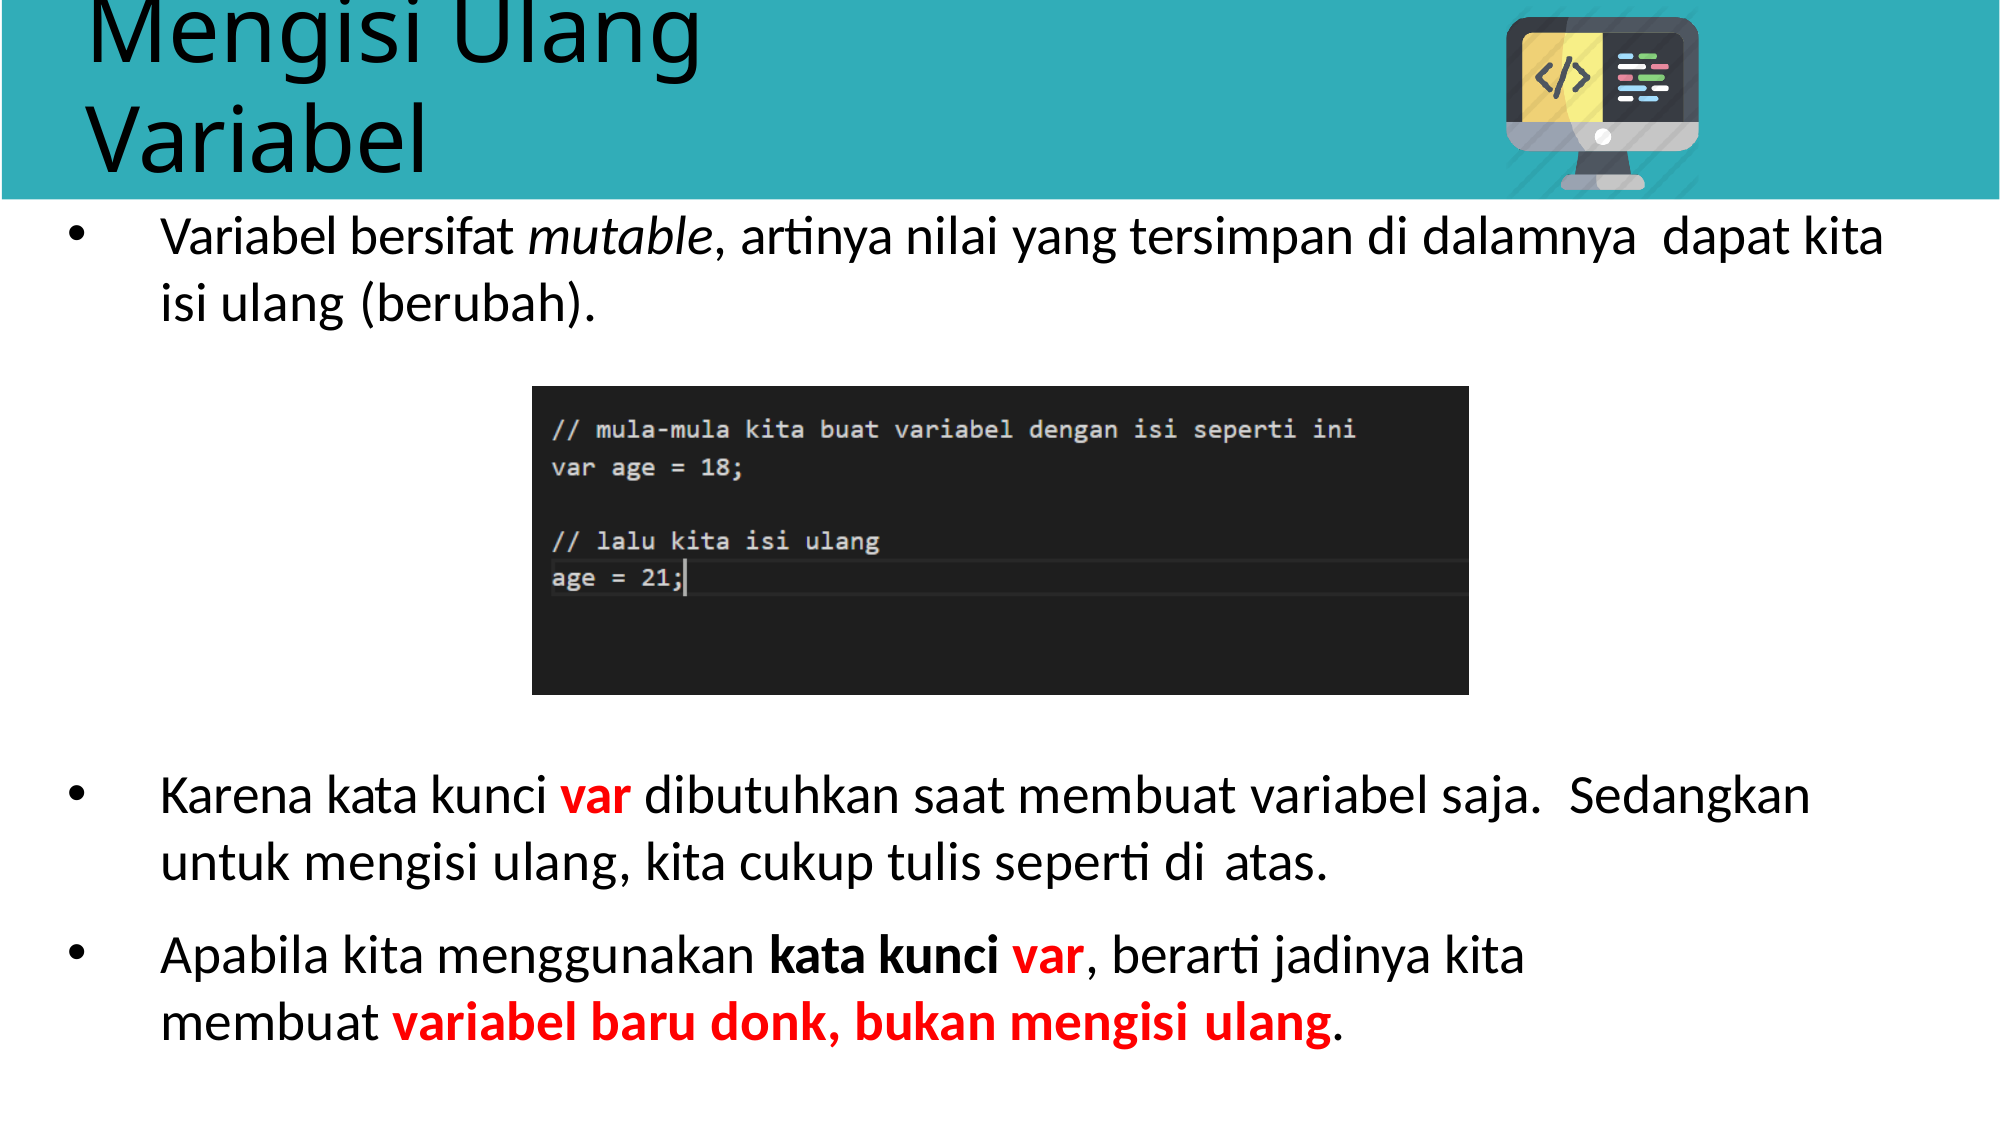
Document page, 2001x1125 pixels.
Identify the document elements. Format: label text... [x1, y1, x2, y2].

text_box [1, 0, 2000, 200]
text_box Variabel bersifat mutable, artinya nilai yang tersimpan di dalamnya dapat kita isi ulang (berubah). [65, 197, 1925, 334]
title Mengisi Ulang Variabel [83, 0, 872, 192]
text_box [1506, 6, 1699, 197]
text_box [532, 386, 1469, 695]
text_box Karena kata kunci var dibutuhkan saat membuat variabel saja. Sedangkan untuk mengisi ulang, kita cukup tulis seperti di atas. Apabila kita menggunakan kata kunci var, berarti jadinya kita membuat variabel baru donk, bukan mengisi ulang. [65, 757, 1829, 1052]
